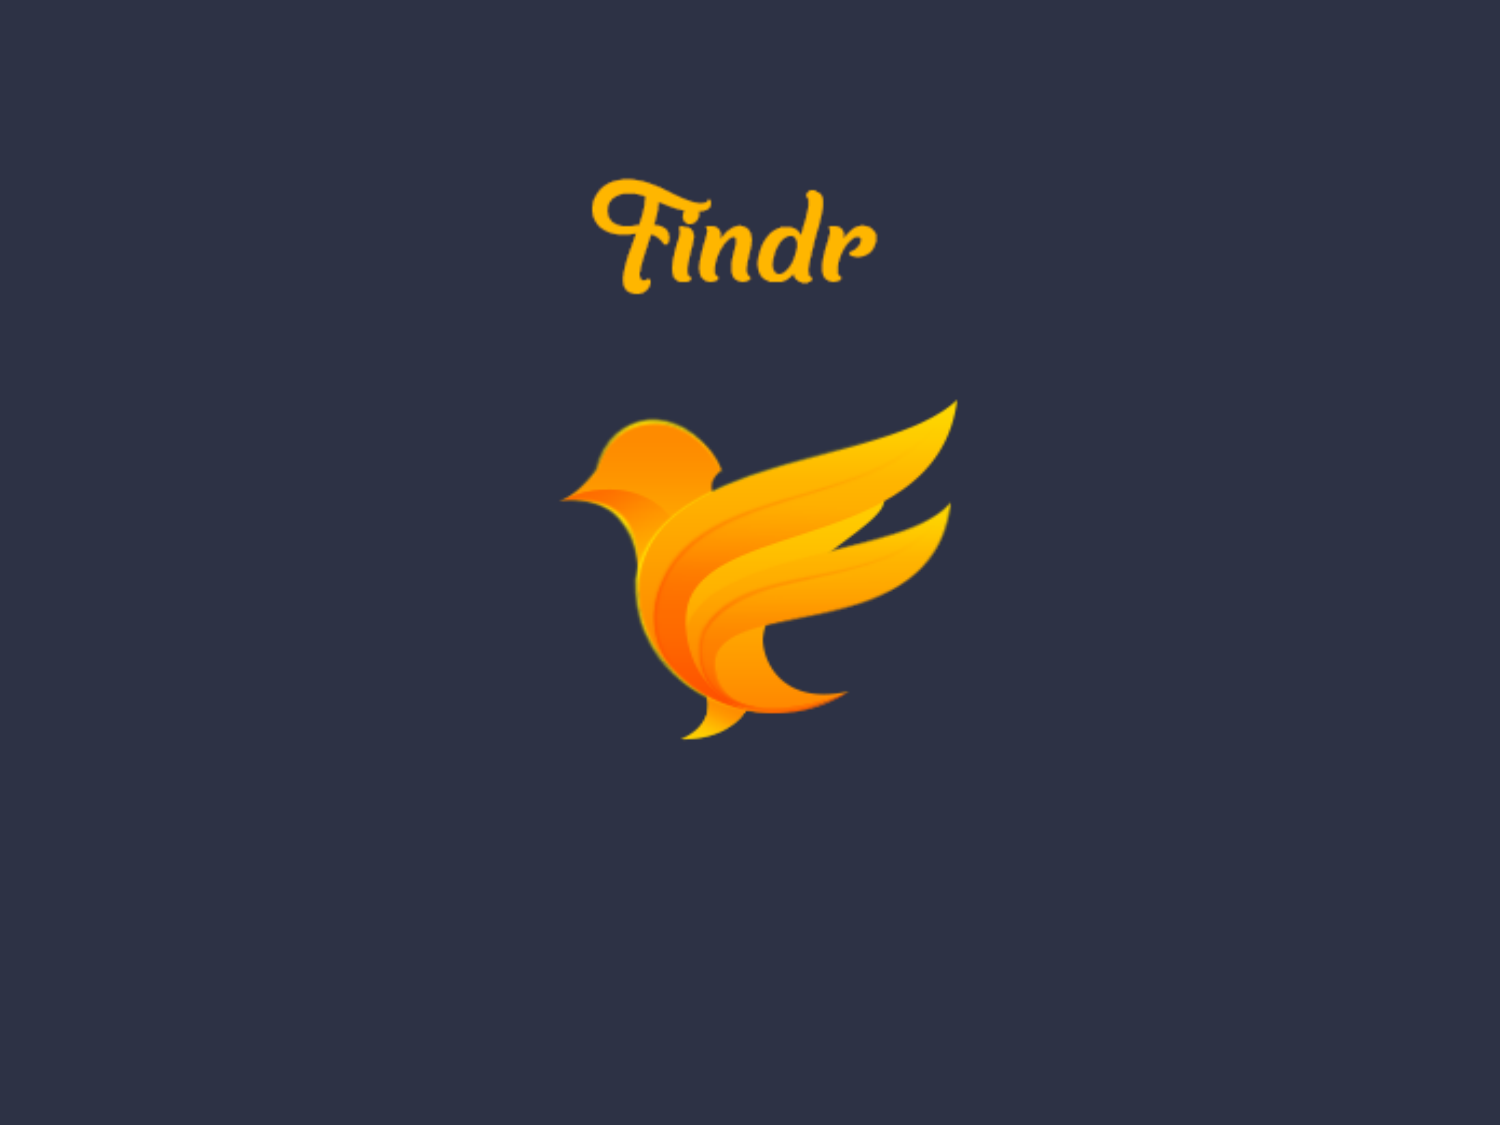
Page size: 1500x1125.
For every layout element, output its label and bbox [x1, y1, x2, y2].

picture [135, 0, 1353, 1125]
